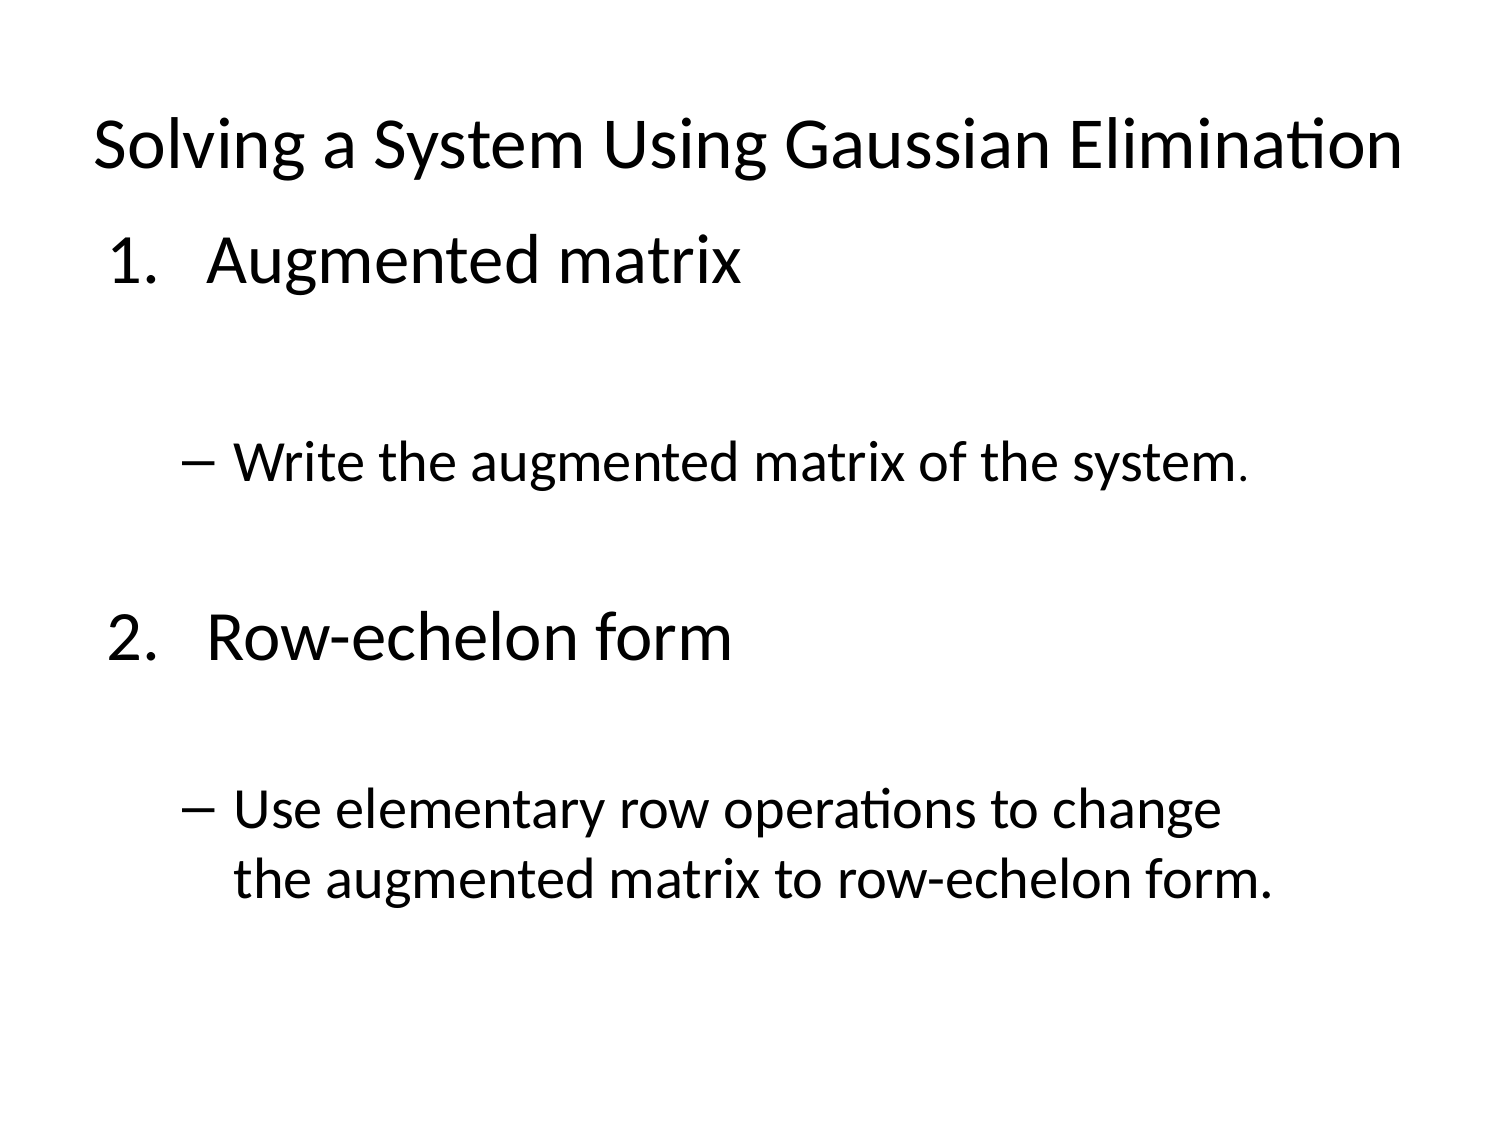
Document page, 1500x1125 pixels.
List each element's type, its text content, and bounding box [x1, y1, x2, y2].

title Solving a System Using Gaussian Elimination [75, 45, 1425, 233]
list Augmented matrix Write the augmented matrix of the system. Row-echelon form Use elementary row operations to change the augmented matrix to row-echelon form. [91, 204, 1479, 1125]
